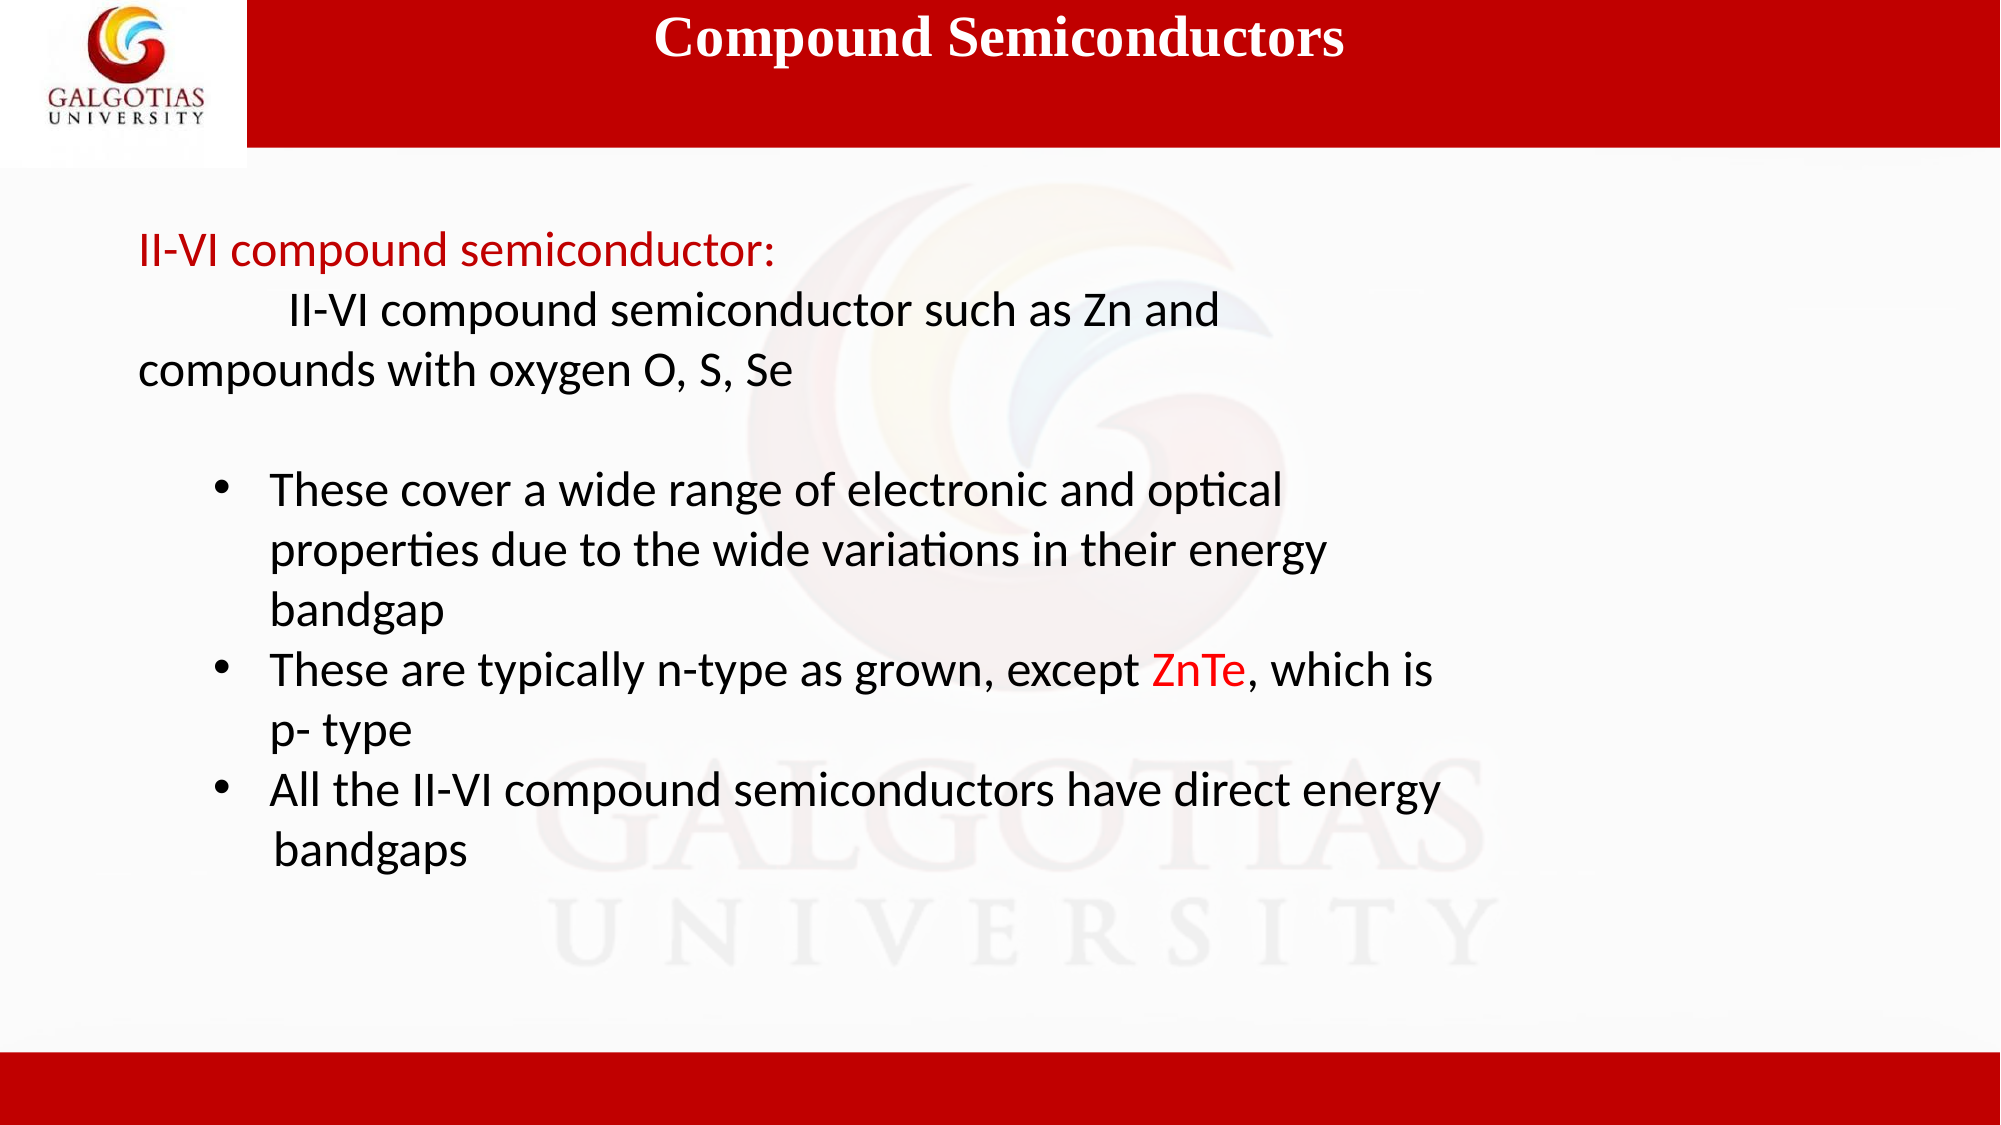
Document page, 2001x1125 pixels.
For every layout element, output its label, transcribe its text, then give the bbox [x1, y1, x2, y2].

text_box II-VI compound semiconductor: II-VI compound semiconductor such as Zn and compounds with oxygen O, S, Se These cover a wide range of electronic and optical properties due to the wide variations in their energy bandgap These are typically n-type as grown, except ZnTe, which is p- type All the II-VI compound semiconductors have direct energy bandgaps [123, 208, 1472, 884]
text_box Compound Semiconductors [247, 0, 2000, 148]
text_box [0, 1052, 2000, 1125]
picture [0, 0, 247, 168]
